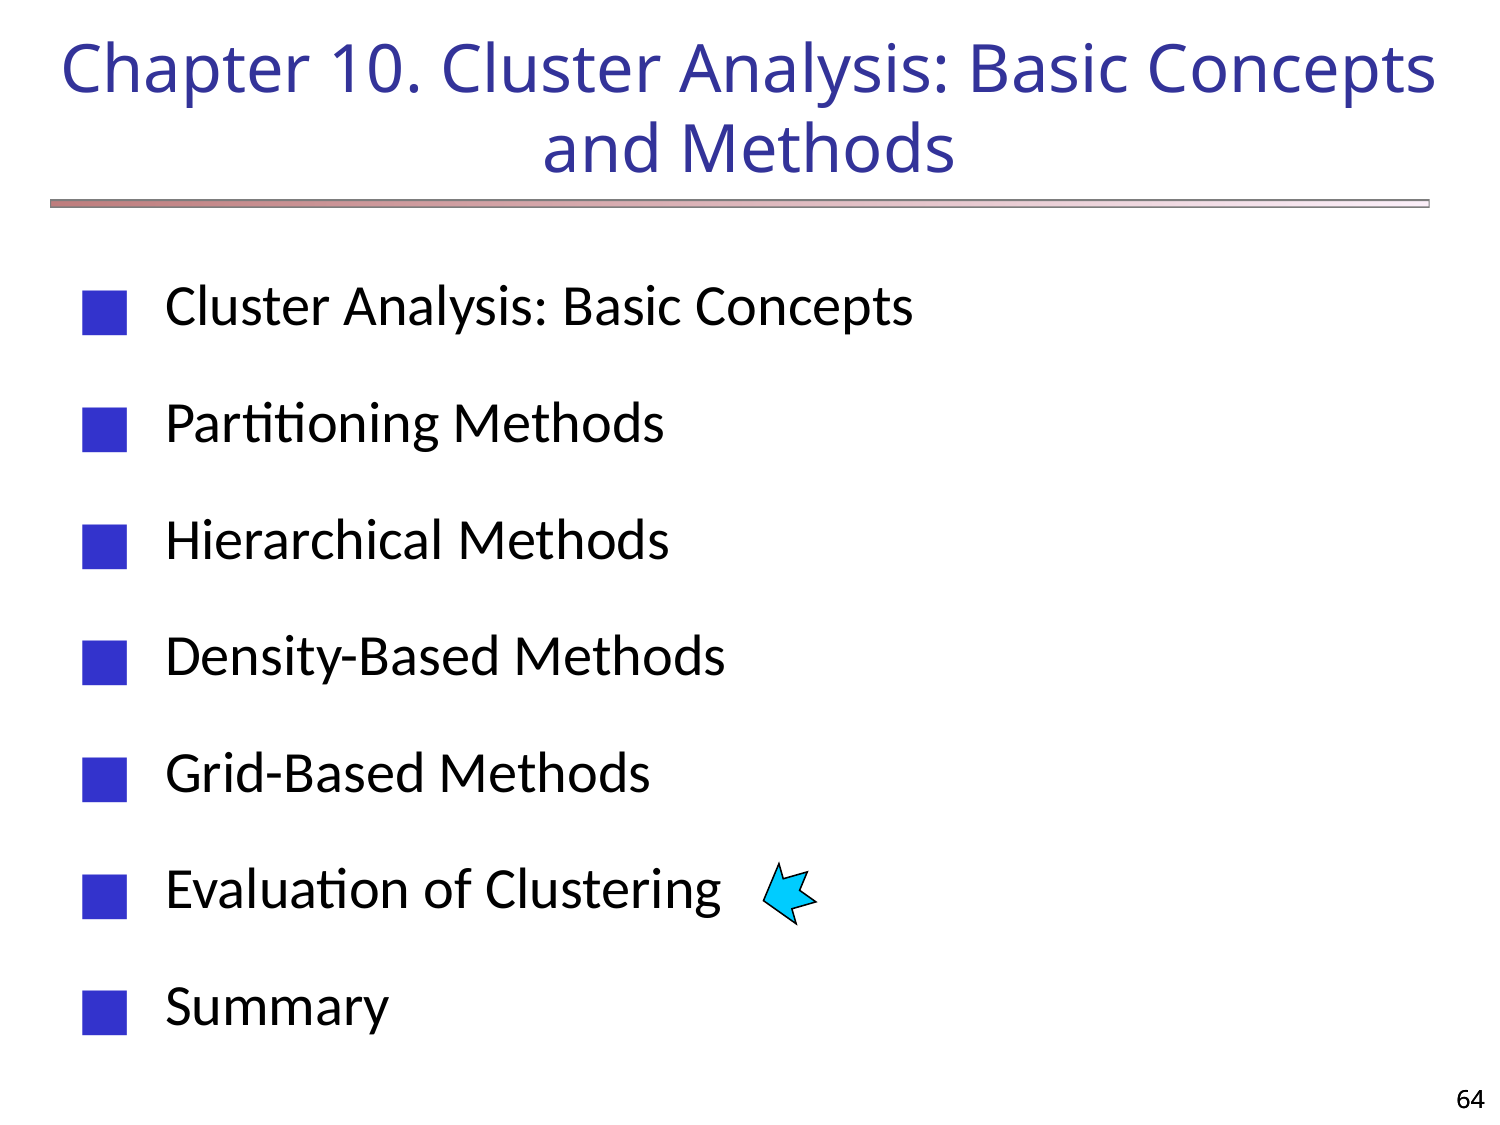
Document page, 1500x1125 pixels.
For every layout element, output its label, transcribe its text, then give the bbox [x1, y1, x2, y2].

text_box [763, 863, 816, 924]
list Cluster Analysis: Basic Concepts Partitioning Methods Hierarchical Methods Density-Based Methods Grid-Based Methods Evaluation of Clustering Summary [62, 224, 1412, 1075]
title Chapter 10. Cluster Analysis: Basic Concepts and Methods [0, 24, 1500, 188]
text_box ‹#› [1187, 1062, 1500, 1125]
